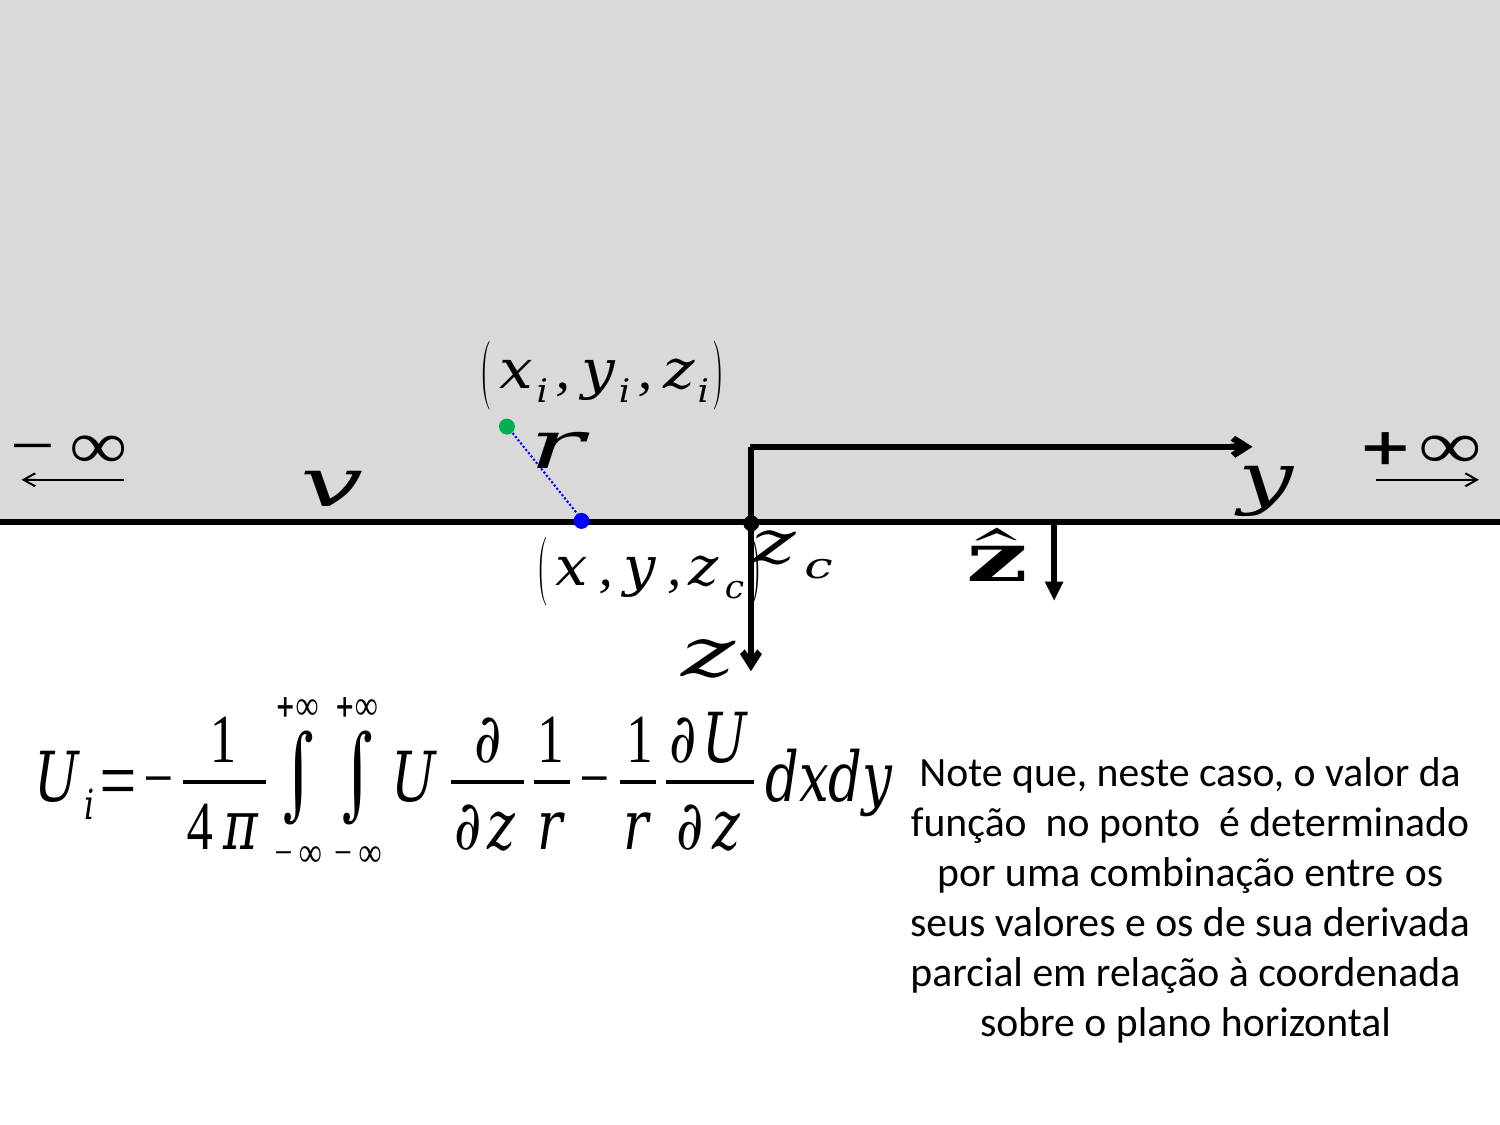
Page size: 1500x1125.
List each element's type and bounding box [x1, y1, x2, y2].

text_box [1360, 408, 1483, 485]
text_box [0, 0, 1500, 524]
text_box [507, 426, 584, 522]
text_box [756, 517, 760, 530]
text_box [498, 418, 515, 433]
text_box [5, 408, 129, 485]
